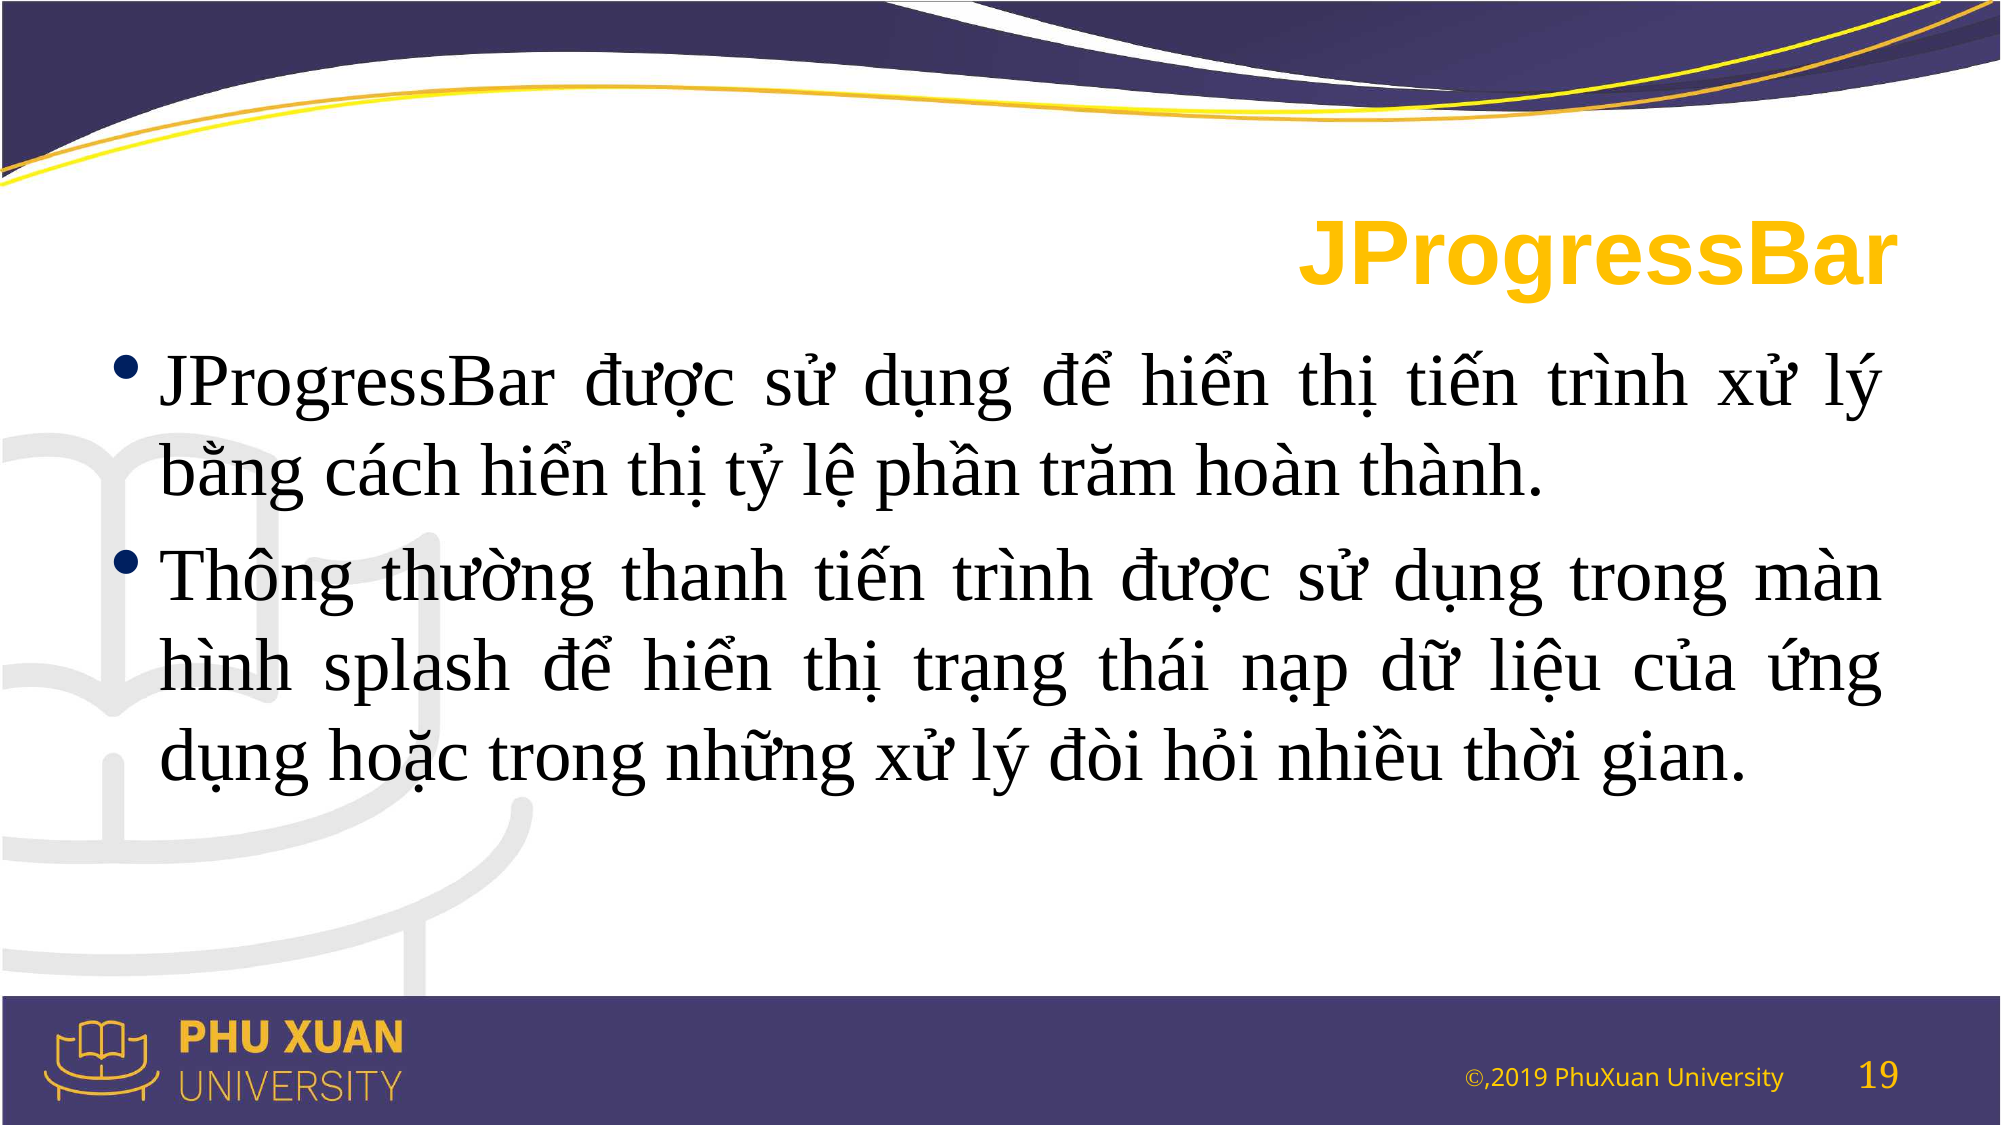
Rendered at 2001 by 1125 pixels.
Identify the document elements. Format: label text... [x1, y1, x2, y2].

title JProgressBar [99, 115, 1900, 304]
list JProgressBar được sử dụng để hiển thị tiến trình xử lý bằng cách hiển thị tỷ lệ phần trăm hoàn thành. Thông thường thanh tiến trình được sử dụng trong màn hình splash để hiển thị trạng thái nạp dữ liệu của ứng dụng hoặc trong những xử lý đòi hỏi nhiều thời gian. [99, 322, 1900, 1043]
picture [0, 0, 2001, 1125]
slide_number 19 [1733, 1042, 1900, 1103]
